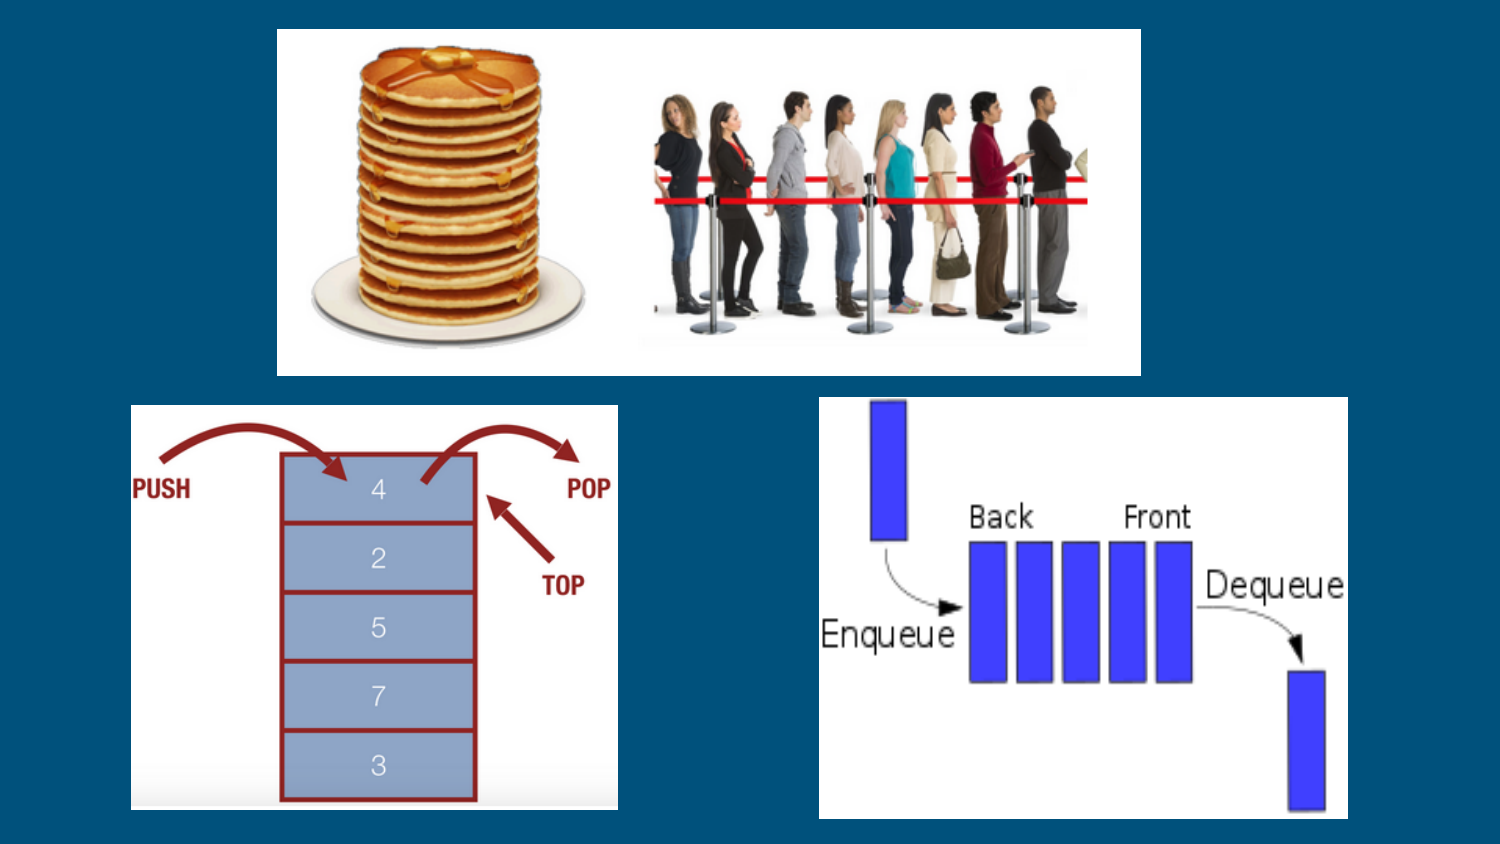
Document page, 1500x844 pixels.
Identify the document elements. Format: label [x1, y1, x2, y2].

picture [278, 30, 1140, 375]
picture [820, 398, 1347, 818]
picture [132, 406, 617, 809]
